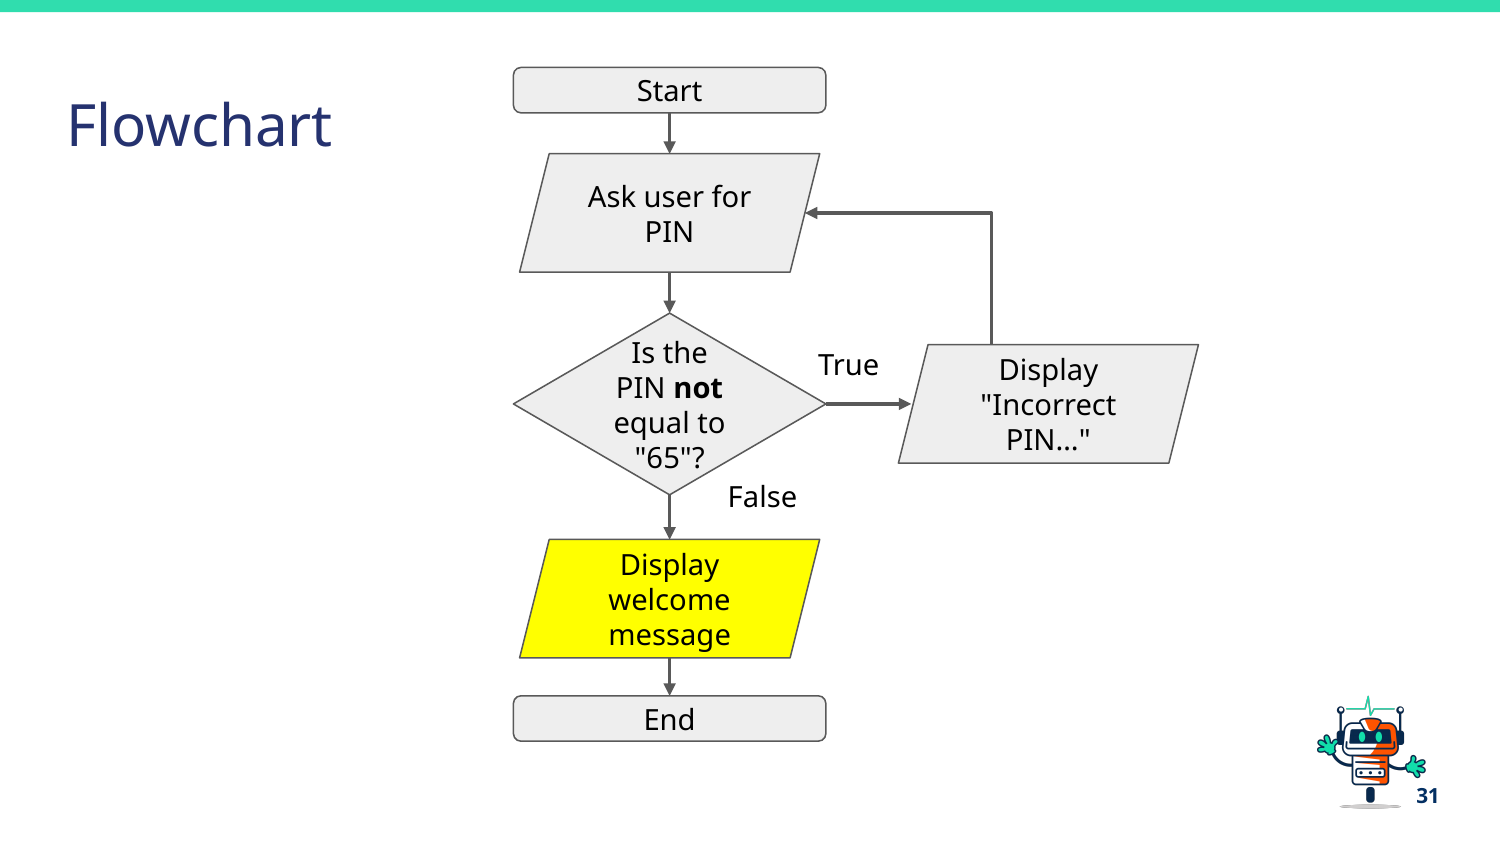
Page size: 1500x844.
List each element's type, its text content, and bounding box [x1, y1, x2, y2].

text_box Is the PIN not equal to "65"? [513, 315, 813, 495]
text_box False [712, 463, 820, 536]
text_box End [513, 695, 826, 742]
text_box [804, 212, 1179, 405]
title Flowchart [671, 72, 1449, 167]
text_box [1309, 687, 1456, 830]
text_box Ask user for PIN [519, 153, 820, 273]
title Flowchart [51, 72, 668, 167]
text_box Display "Incorrect PIN…" [898, 344, 1199, 464]
text_box Display welcome message [519, 539, 820, 658]
text_box Start [513, 67, 826, 113]
